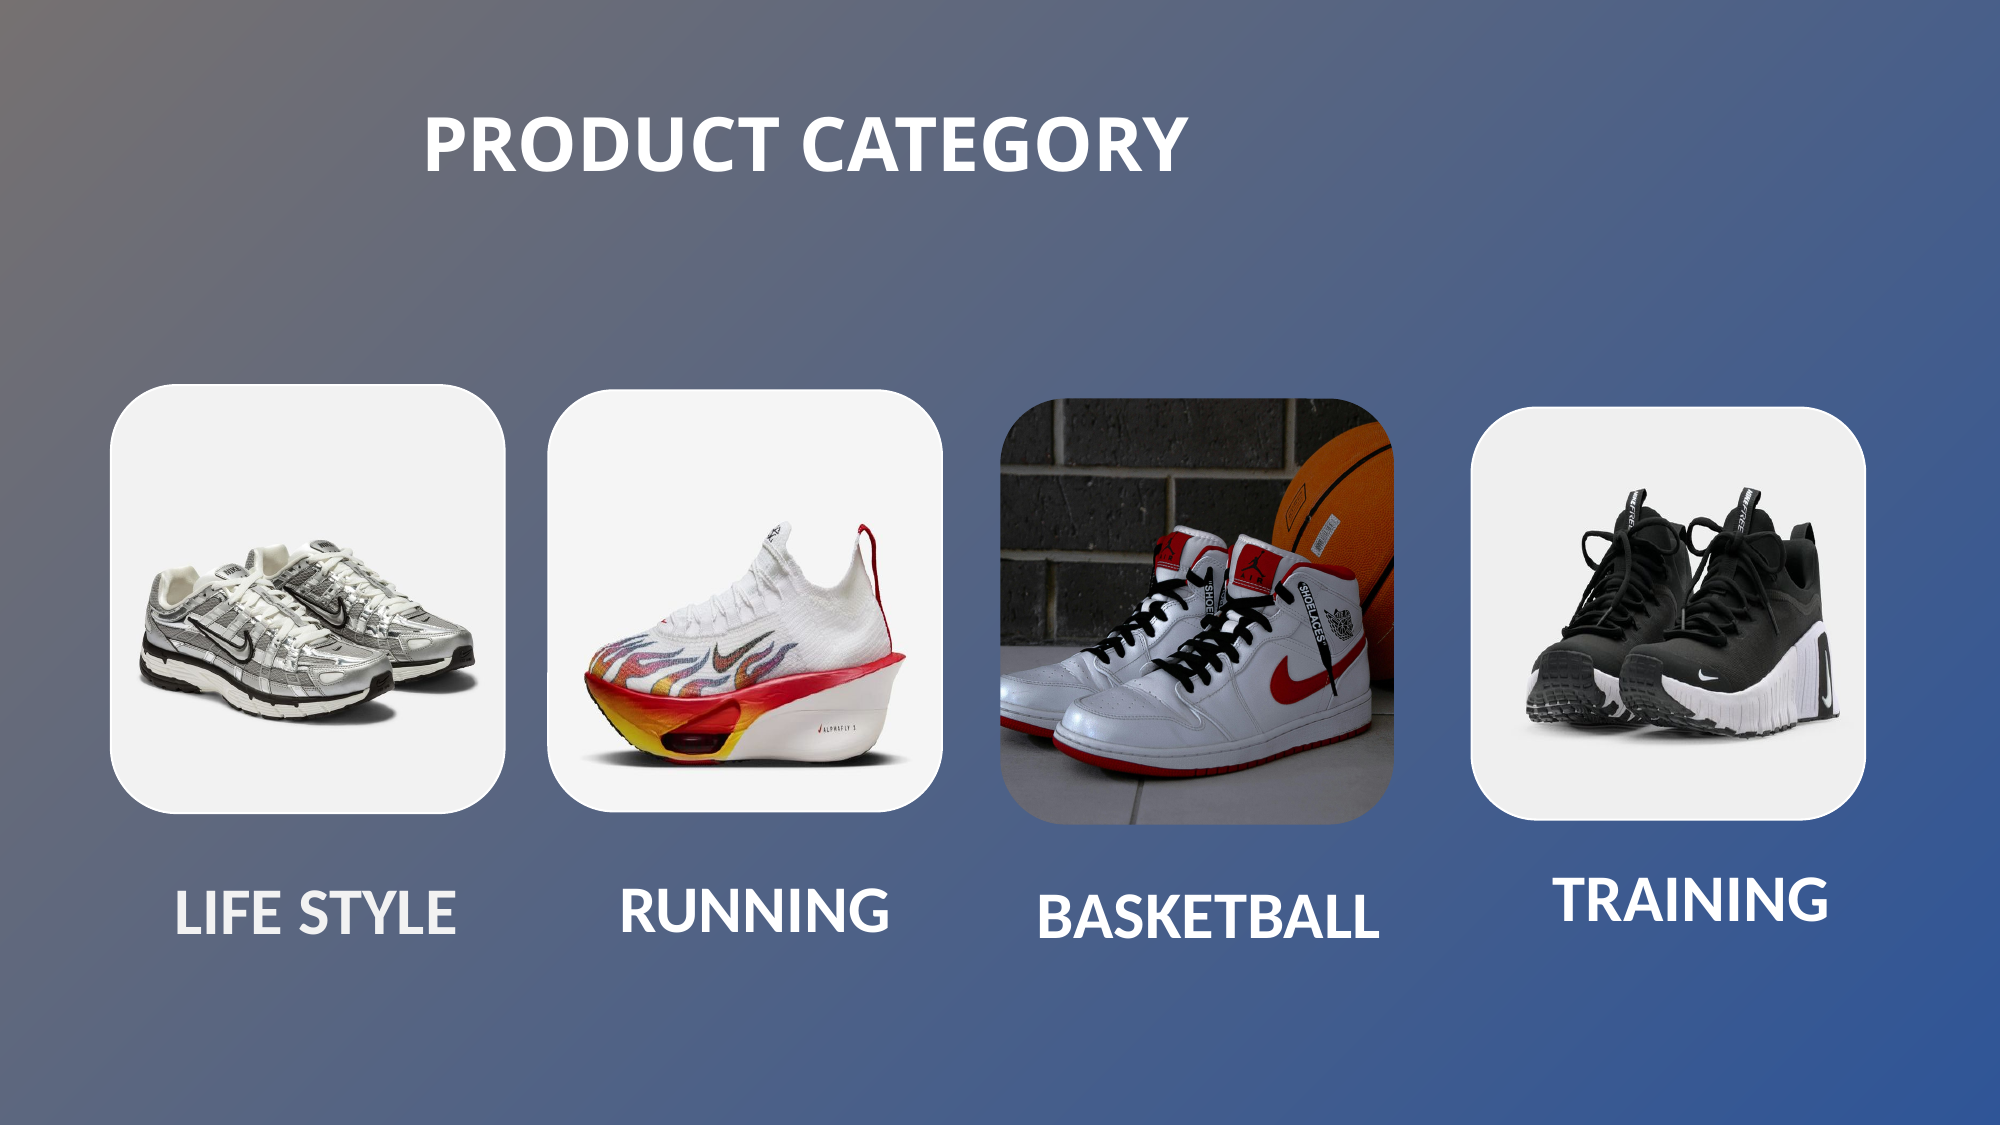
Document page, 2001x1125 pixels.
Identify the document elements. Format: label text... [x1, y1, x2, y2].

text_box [110, 269, 1890, 1090]
text_box PRODUCT CATEGORY [386, 89, 1556, 195]
